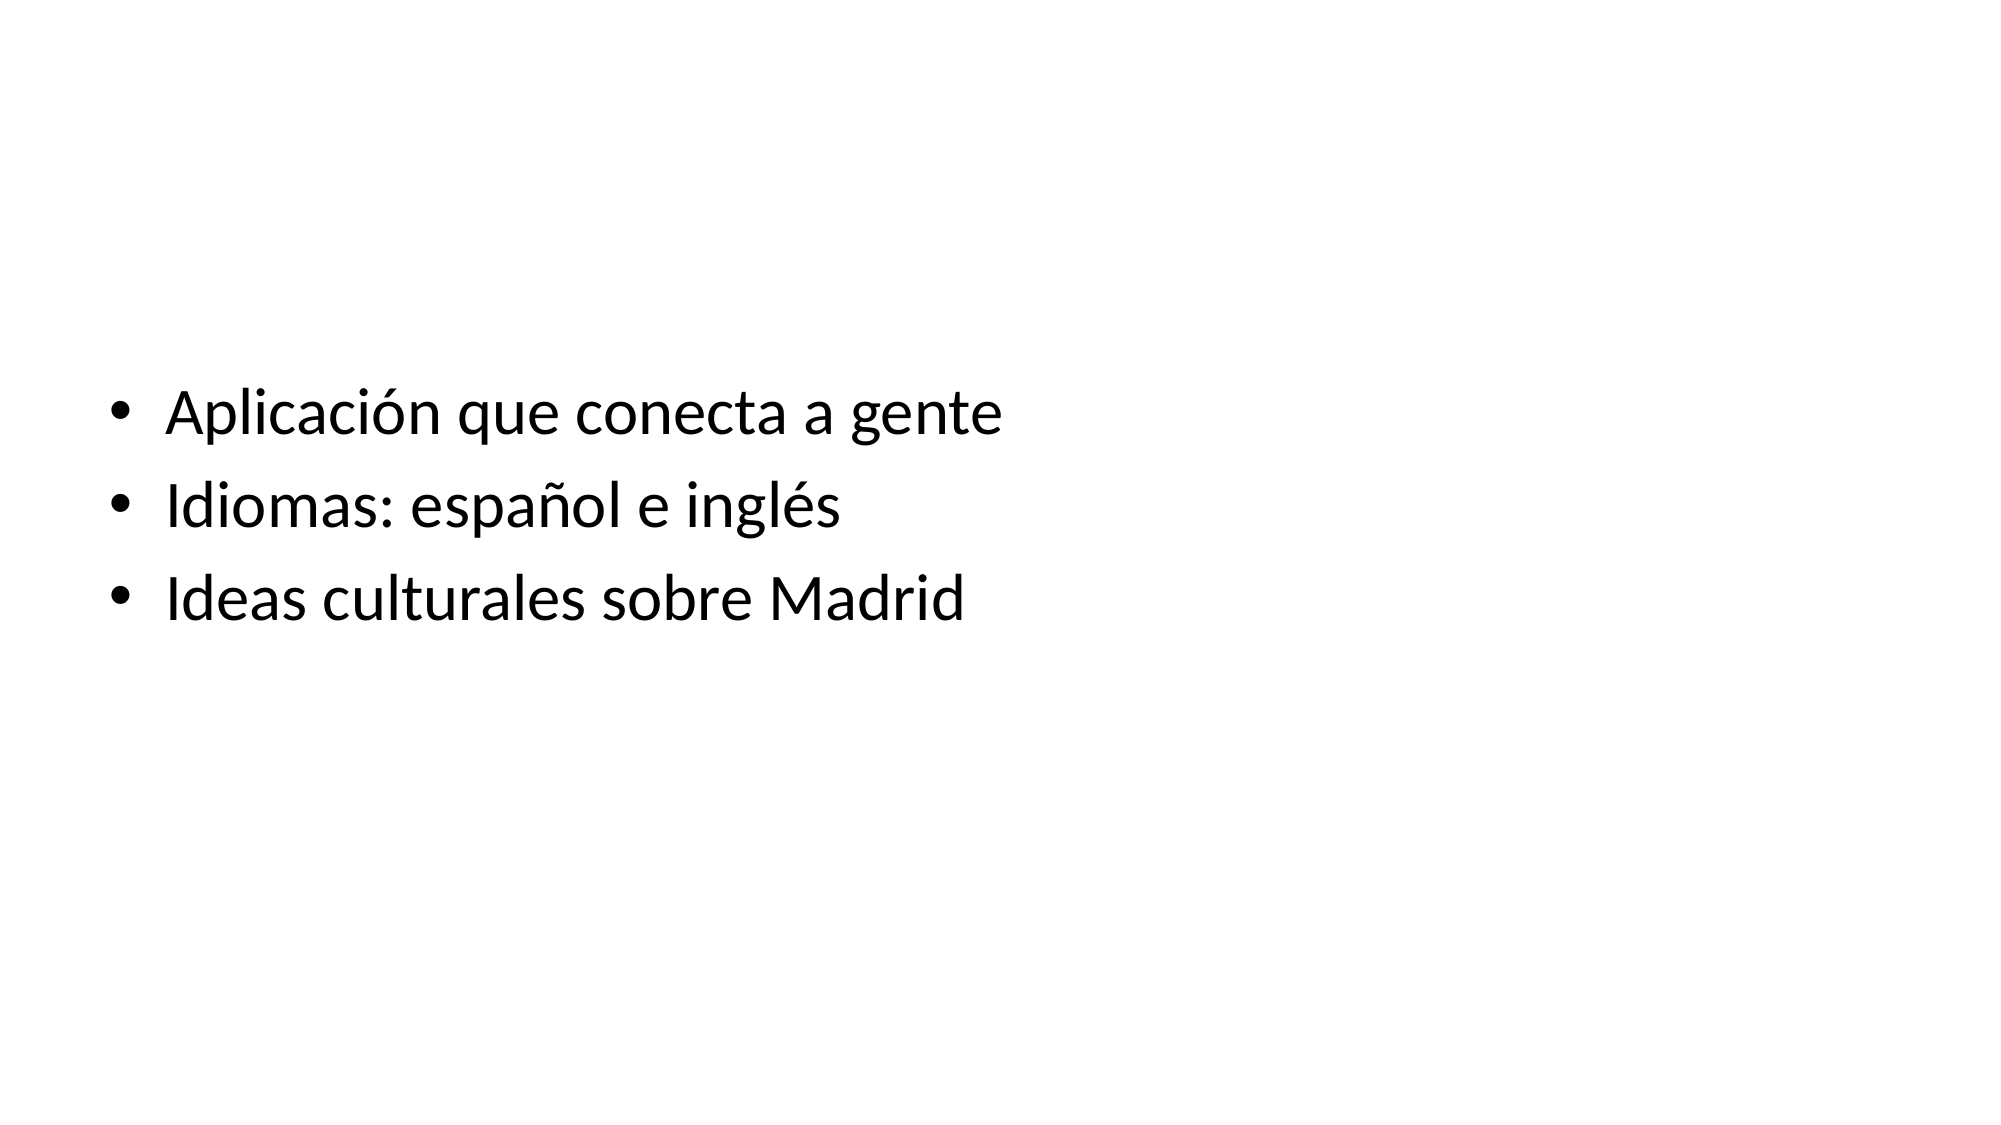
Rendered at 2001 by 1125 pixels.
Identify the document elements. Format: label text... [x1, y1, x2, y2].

subtitle Aplicación que conecta a gente Idiomas: español e inglés Ideas culturales sobre Madrid [93, 111, 1700, 1036]
